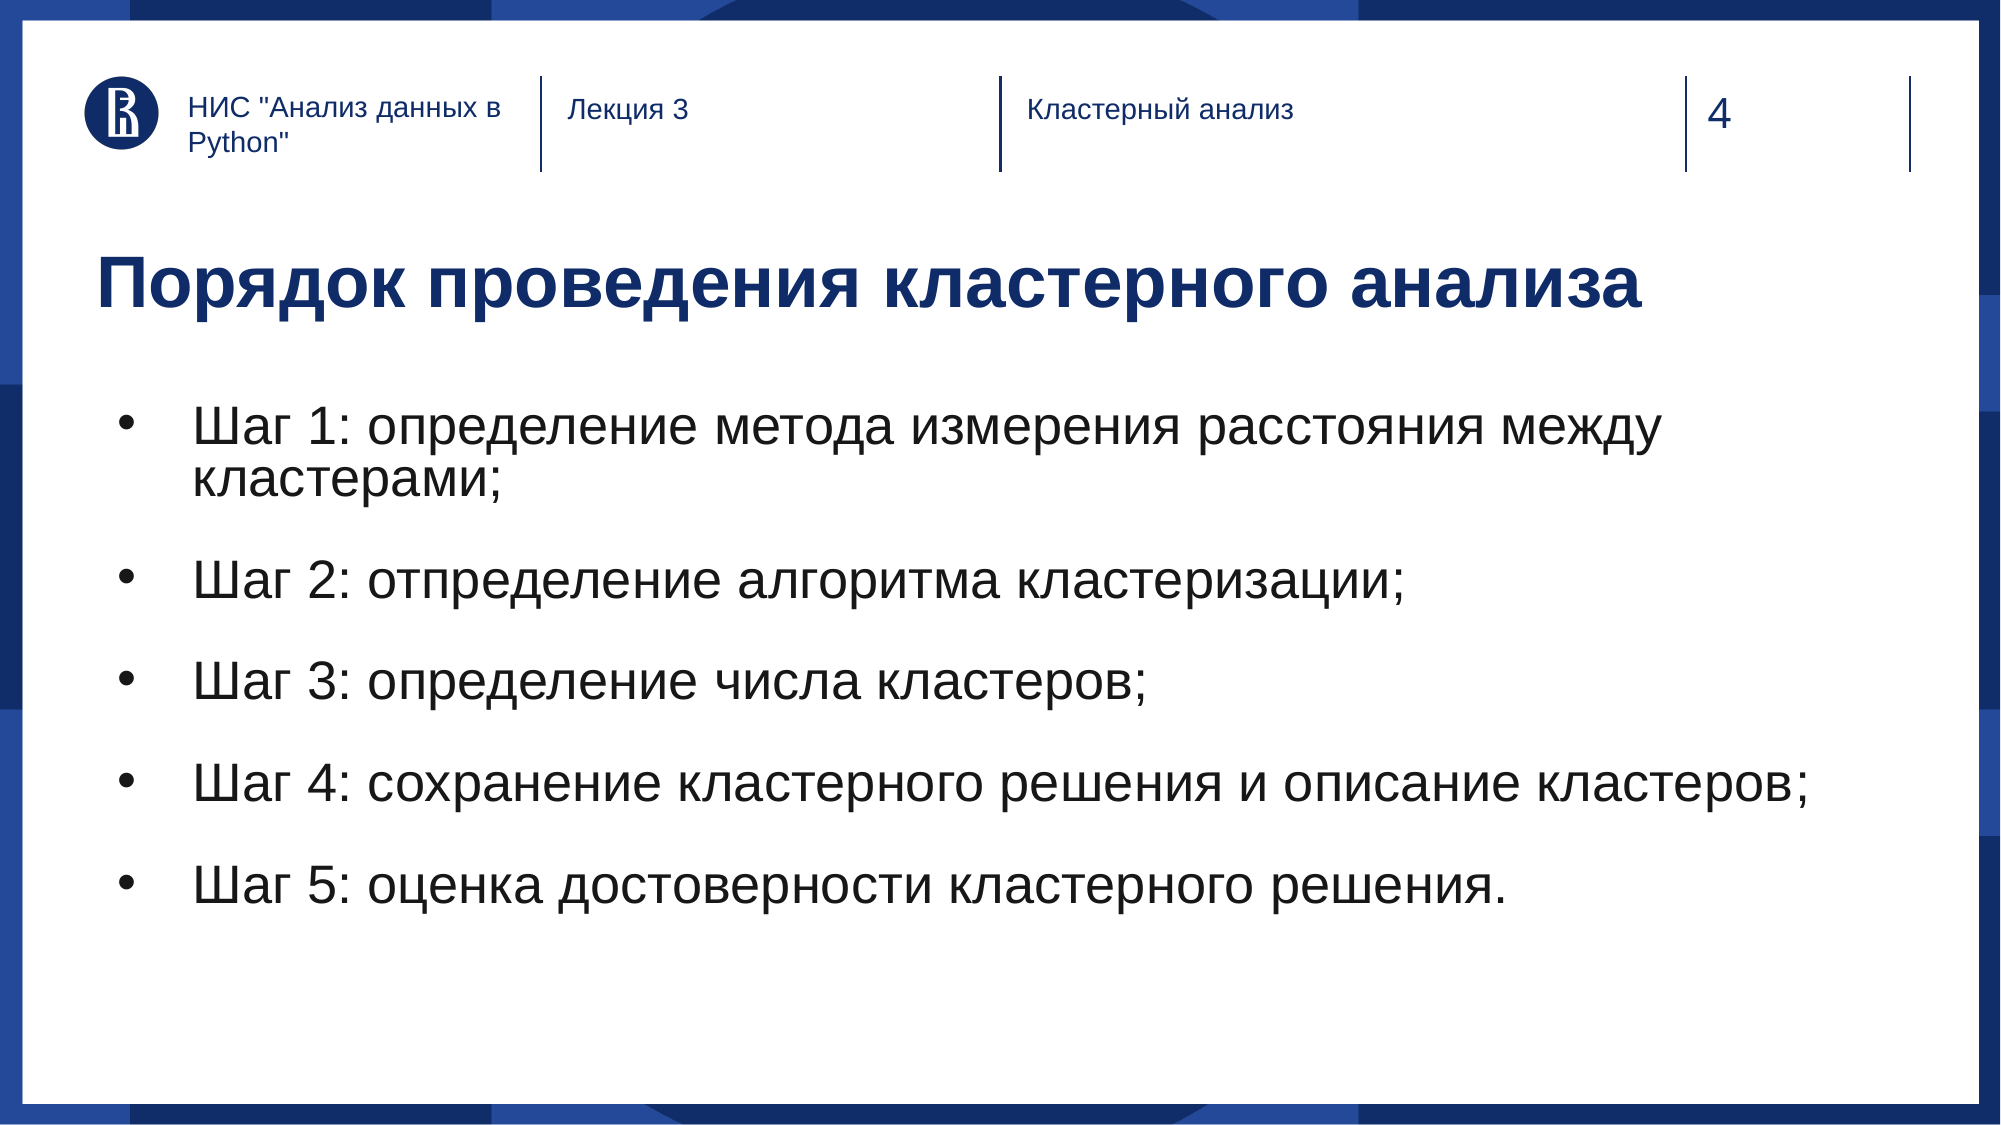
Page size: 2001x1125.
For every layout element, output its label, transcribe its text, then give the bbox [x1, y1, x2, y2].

list Шаг 1: определение метода измерения расстояния между кластерами; Шаг 2: отпределение алгоритма кластеризации; Шаг 3: определение числа кластеров; Шаг 4: сохранение кластерного решения и описание кластеров; Шаг 5: оценка достоверности кластерного решения. [117, 402, 1889, 1034]
list НИС "Анализ данных в Python" [187, 88, 520, 157]
list Кластерный анализ [1026, 90, 1367, 157]
picture [0, 0, 2001, 1125]
list Лекция 3 [567, 90, 907, 157]
title Порядок проведения кластерного анализа [96, 234, 1911, 363]
